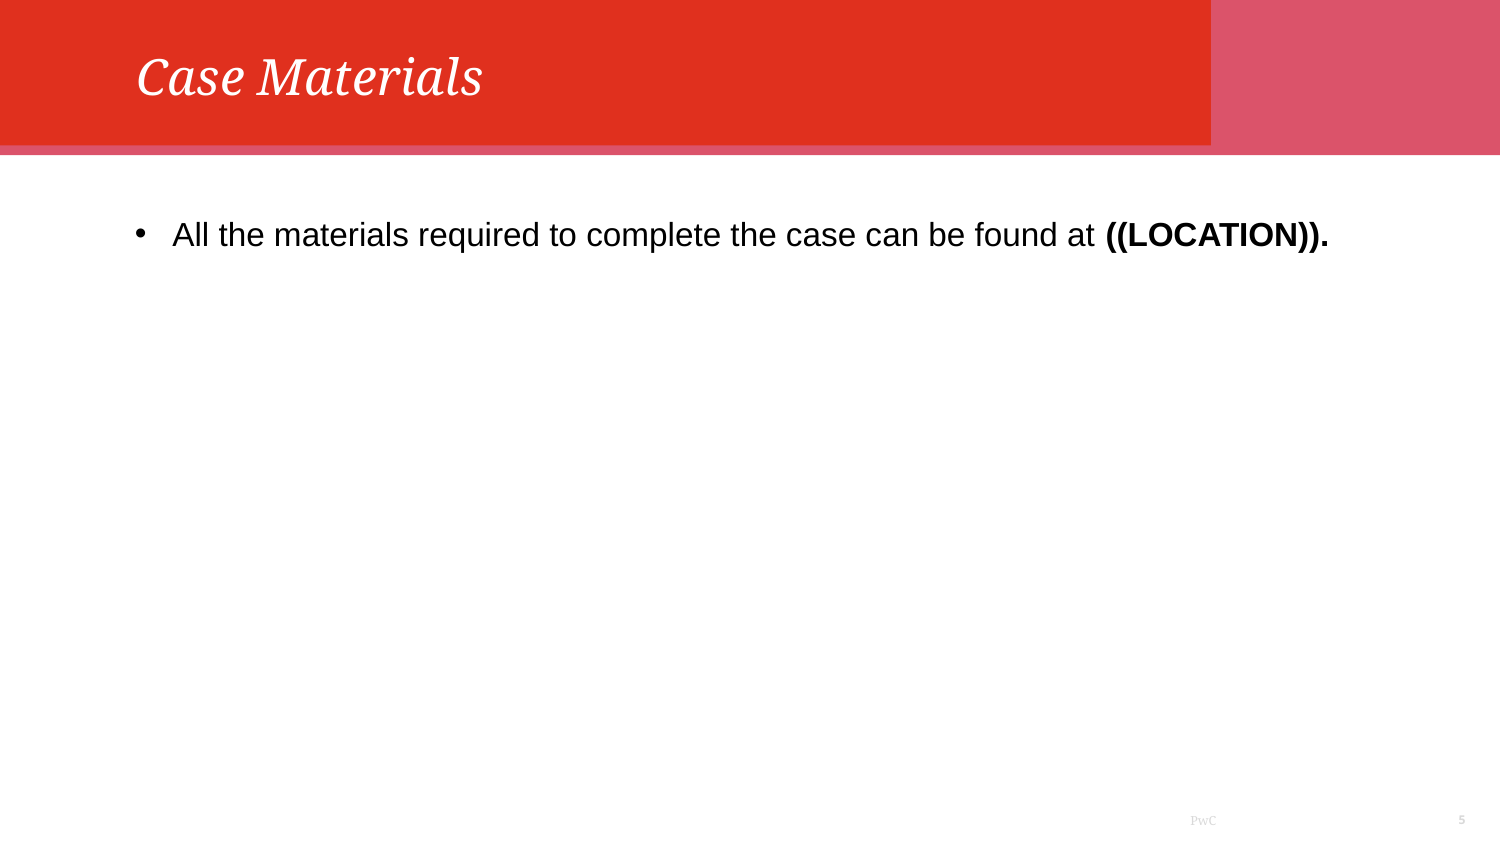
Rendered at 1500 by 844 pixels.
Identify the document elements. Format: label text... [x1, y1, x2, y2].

text_box All the materials required to complete the case can be found at ((LOCATION)). [134, 212, 1338, 253]
text_box Case Materials [136, 45, 1208, 100]
